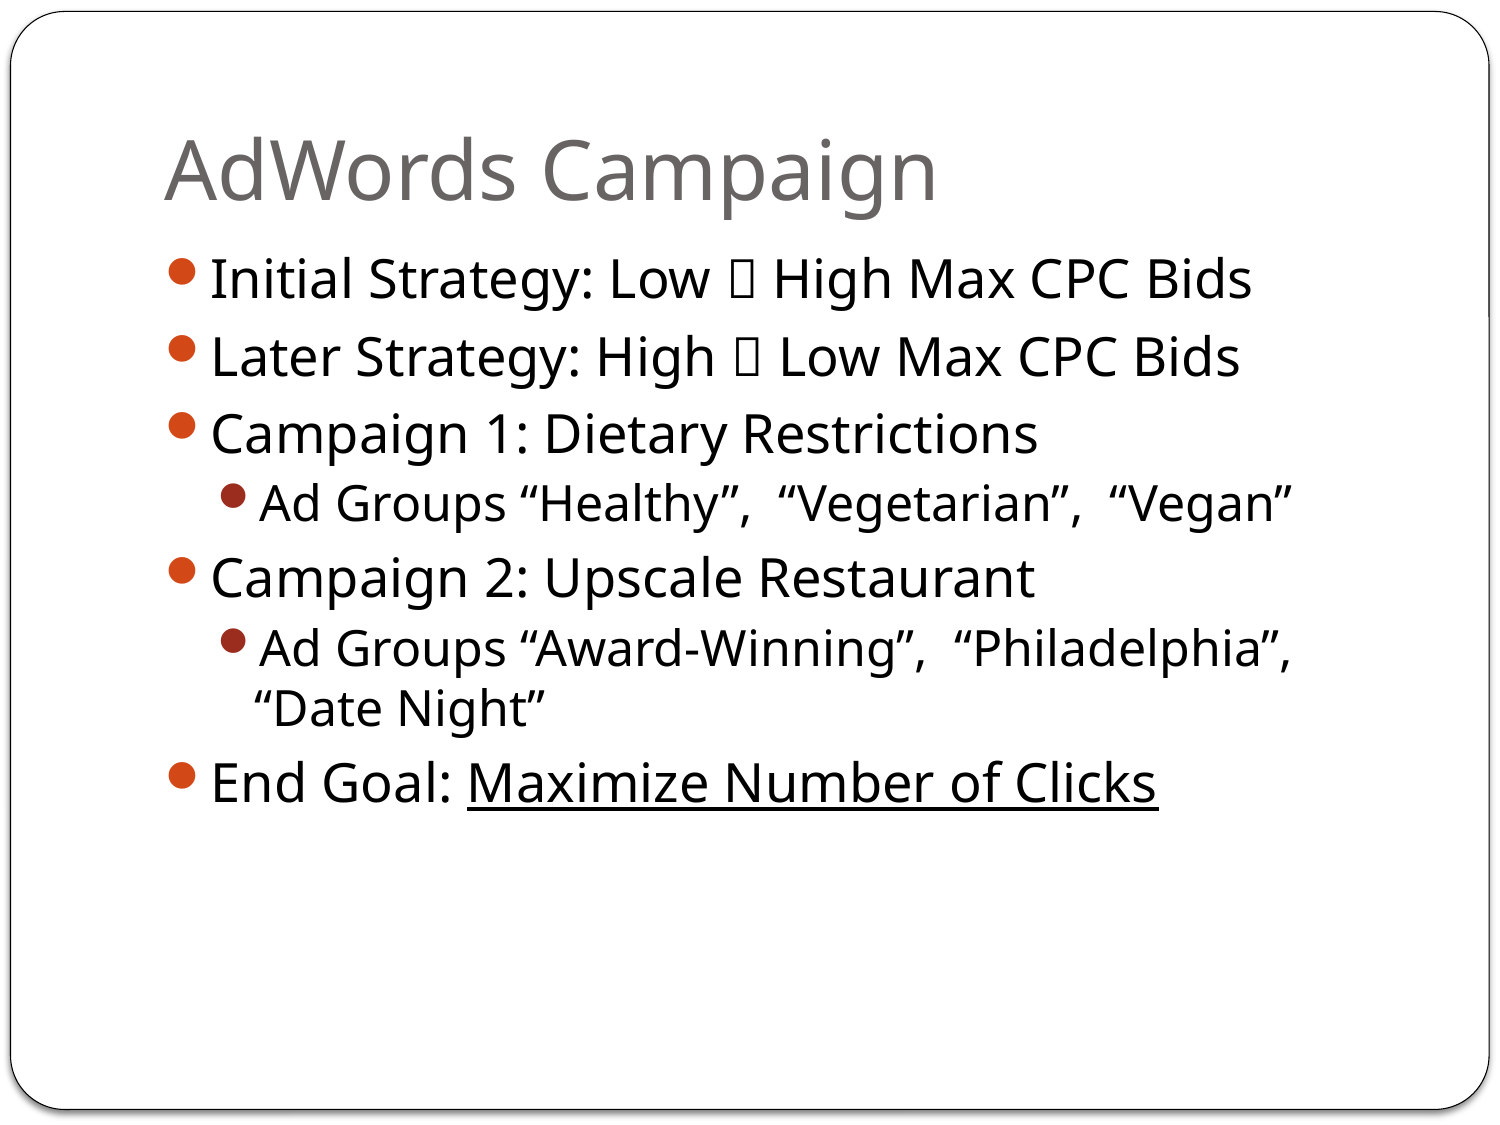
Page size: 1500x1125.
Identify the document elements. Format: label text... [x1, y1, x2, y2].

list Initial Strategy: Low  High Max CPC Bids Later Strategy: High  Low Max CPC Bids Campaign 1: Dietary Restrictions Ad Groups “Healthy”, “Vegetarian”, “Vegan” Campaign 2: Upscale Restaurant Ad Groups “Award-Winning”, “Philadelphia”, “Date Night” End Goal: Maximize Number of Clicks [150, 237, 1425, 988]
title AdWords Campaign [150, 45, 1425, 233]
